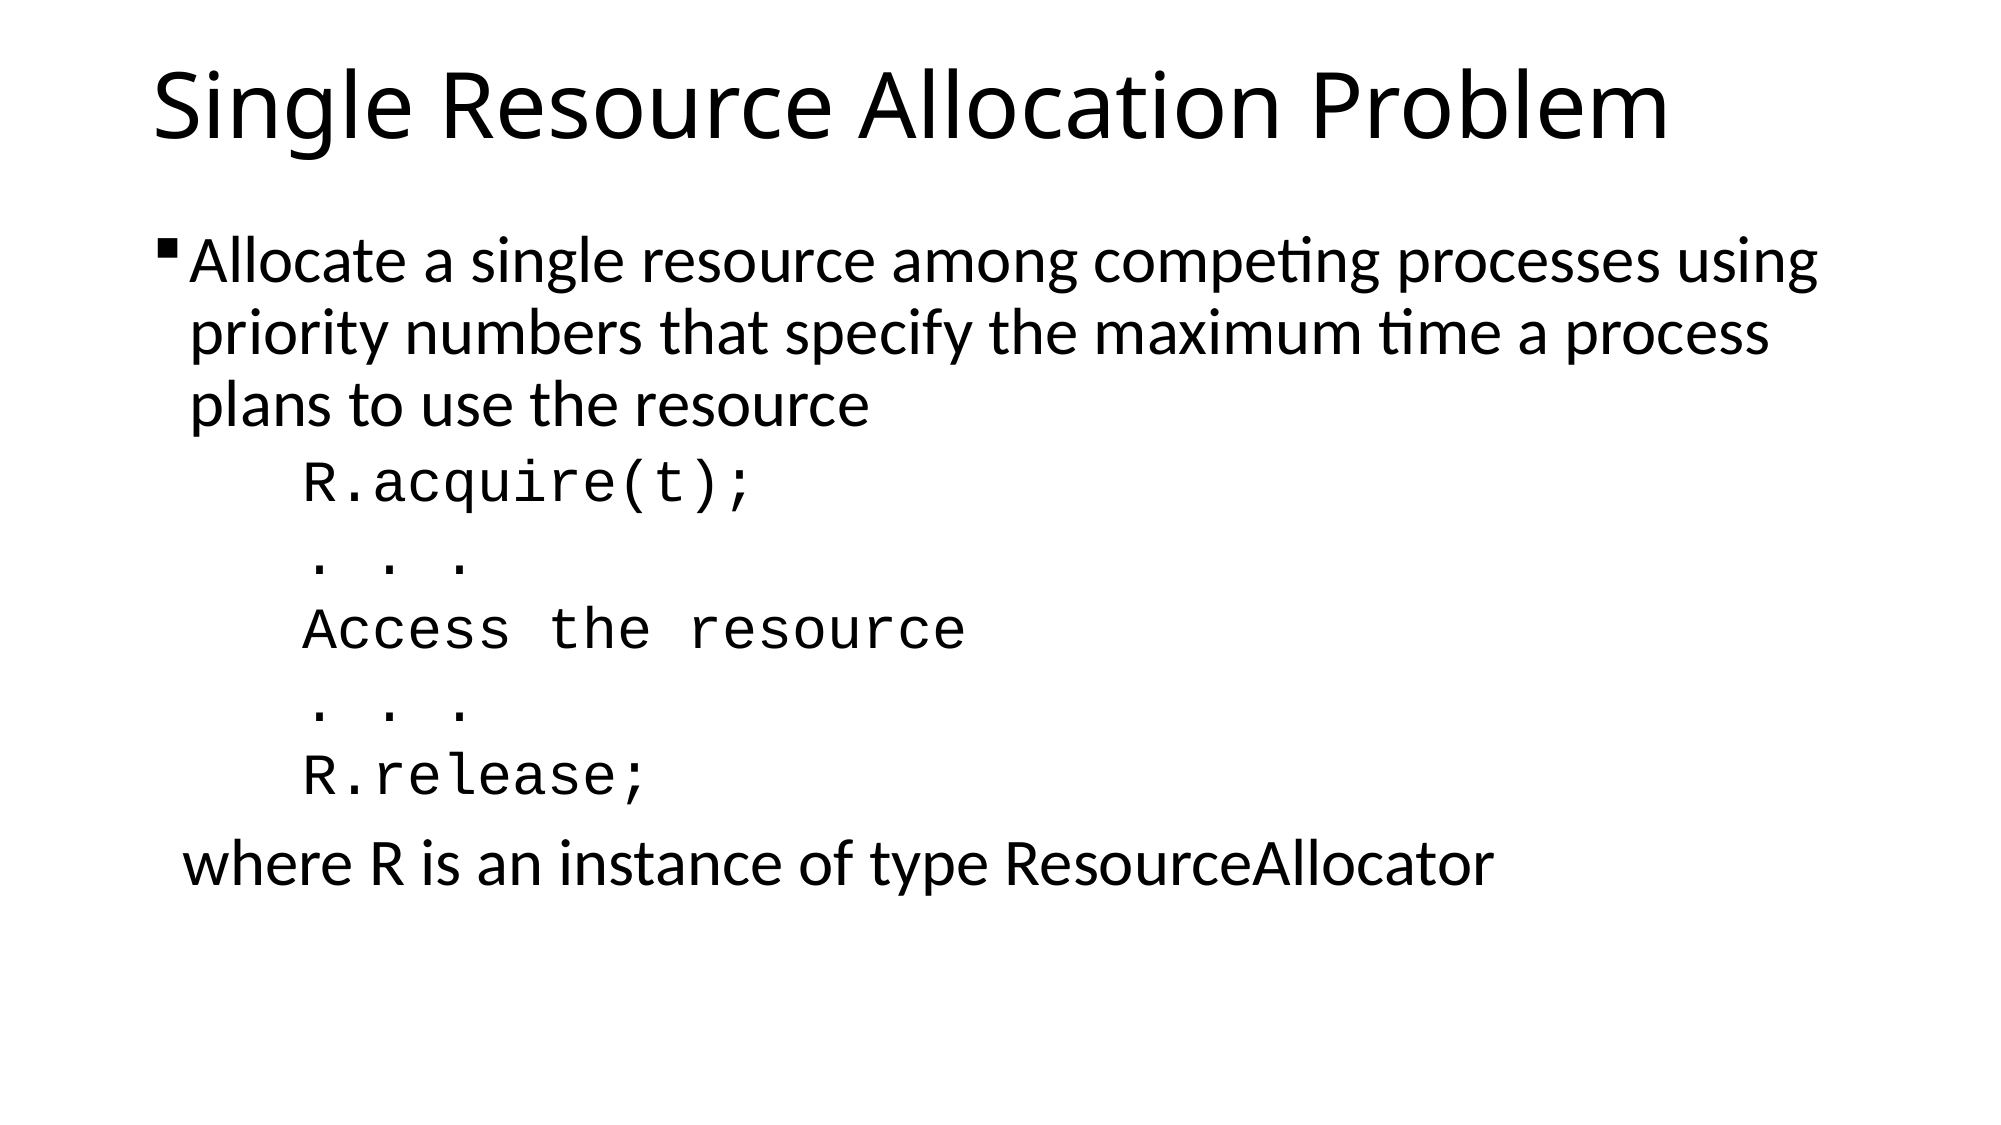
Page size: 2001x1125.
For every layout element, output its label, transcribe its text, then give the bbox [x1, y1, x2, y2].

title Single Resource Allocation Problem [137, 0, 1863, 217]
list Allocate a single resource among competing processes using priority numbers that specify the maximum time a process plans to use the resource R.acquire(t); . . . Access the resource . . . R.release; where R is an instance of type ResourceAllocator [137, 217, 1863, 1014]
